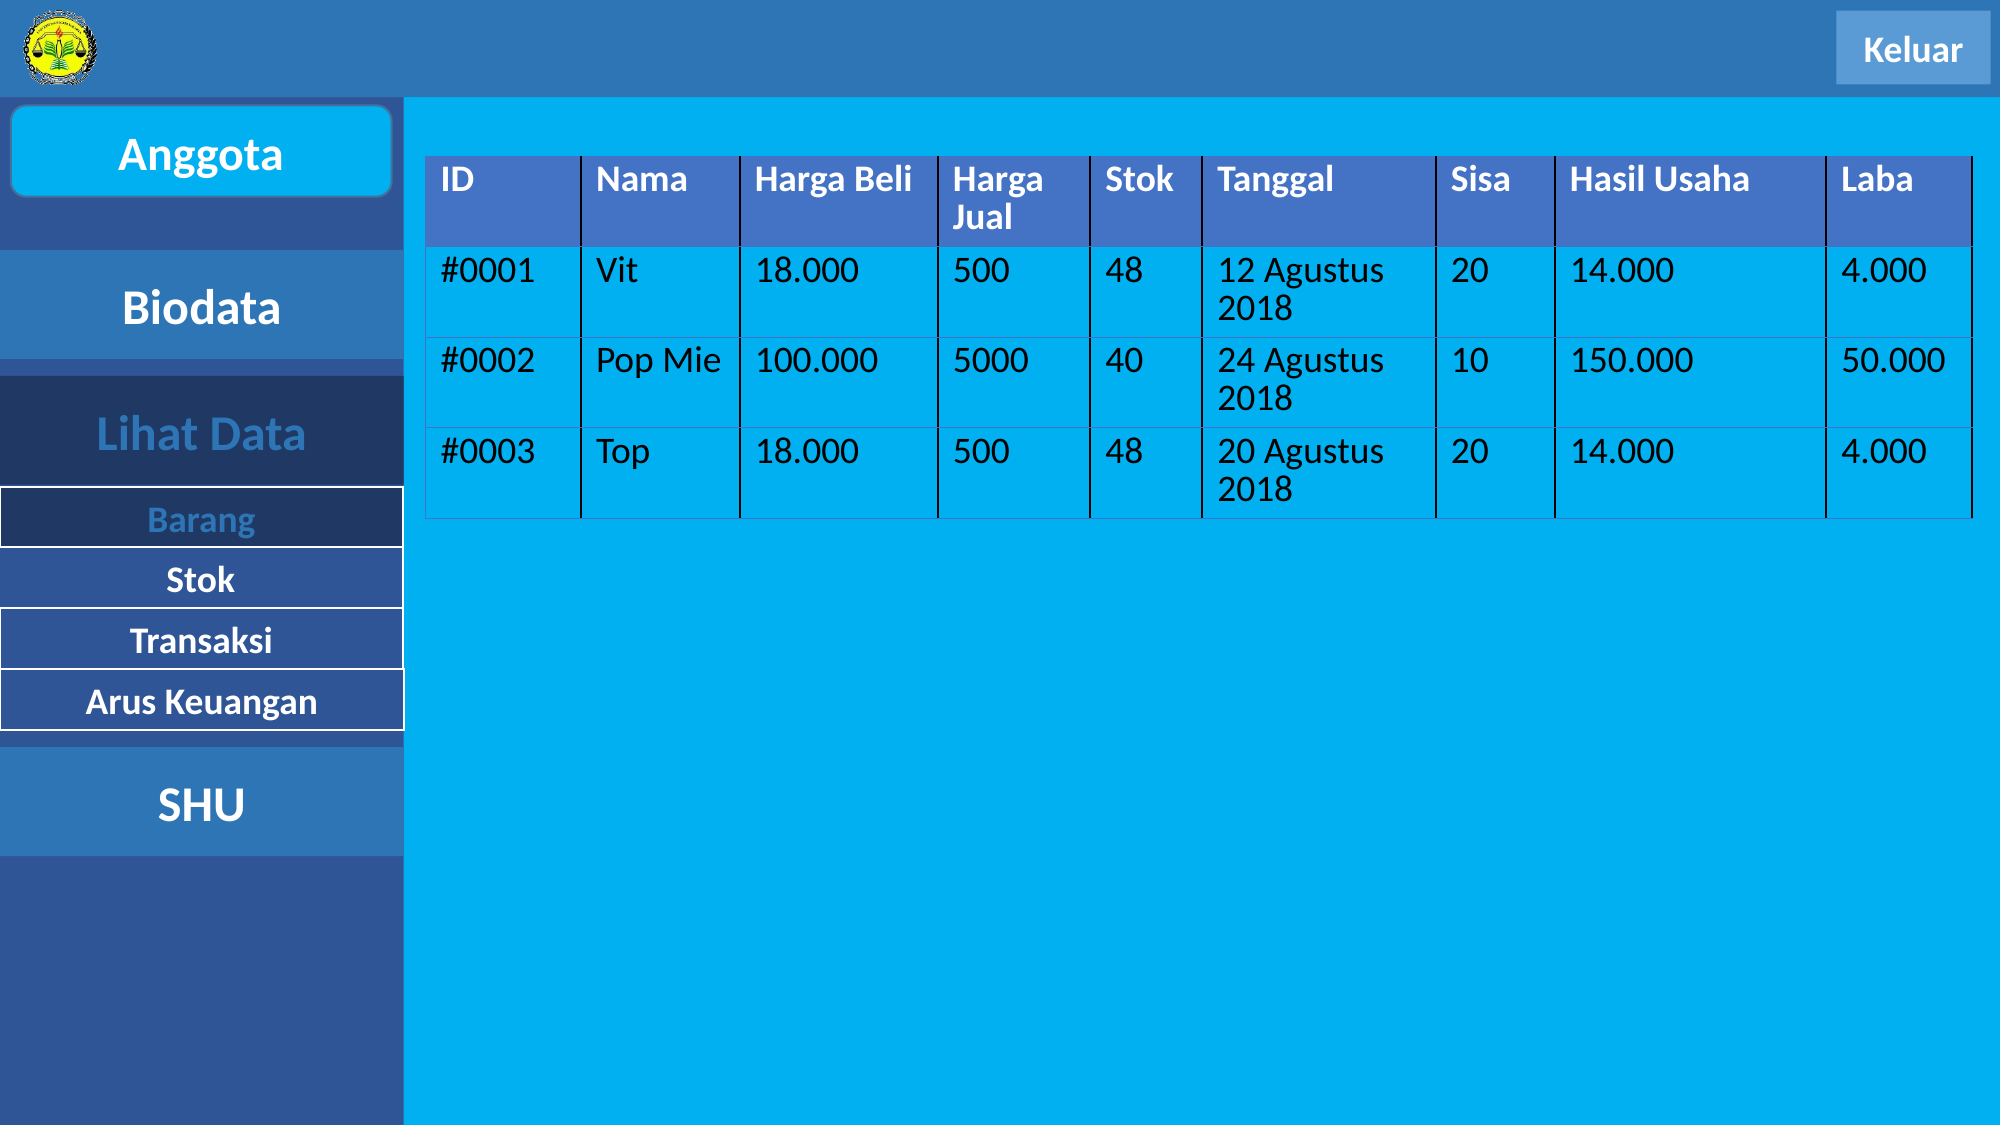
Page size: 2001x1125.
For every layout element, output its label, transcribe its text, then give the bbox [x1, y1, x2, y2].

table_cell 14.000 [1556, 428, 1825, 518]
text_box SHU [0, 746, 405, 857]
table_header Harga Jual [939, 157, 1089, 246]
table_cell Pop Mie [582, 338, 739, 427]
text_box [0, 0, 2000, 98]
table_cell 500 [939, 247, 1089, 337]
text_box Lihat Data [0, 375, 405, 486]
table_cell 20 [1437, 247, 1554, 337]
table_cell 150.000 [1556, 338, 1825, 427]
text_box Biodata [0, 249, 405, 360]
text_box Barang [0, 486, 404, 546]
table_cell #0003 [426, 428, 580, 518]
table_cell 100.000 [741, 338, 937, 427]
table_cell #0002 [426, 338, 580, 427]
table_cell 500 [939, 428, 1089, 518]
table_cell Vit [582, 247, 739, 337]
text_box Stok [0, 546, 404, 607]
table_header Laba [1827, 157, 1971, 246]
table_header Nama [582, 157, 739, 246]
picture [22, 10, 97, 85]
table_cell 48 [1091, 428, 1201, 518]
table_cell 4.000 [1827, 428, 1971, 518]
table_cell 48 [1091, 247, 1201, 337]
table_cell 12 Agustus 2018 [1203, 247, 1435, 337]
table_cell Top [582, 428, 739, 518]
table_cell 18.000 [741, 428, 937, 518]
table_cell 20 Agustus 2018 [1203, 428, 1435, 518]
text_box [0, 360, 405, 375]
table_cell 50.000 [1827, 338, 1971, 427]
table_header Sisa [1437, 157, 1554, 246]
table_cell 24 Agustus 2018 [1203, 338, 1435, 427]
text_box Keluar [1835, 9, 1992, 85]
table_header Hasil Usaha [1556, 157, 1825, 246]
table_cell 20 [1437, 428, 1554, 518]
table_header Stok [1091, 157, 1201, 246]
table_header Tanggal [1203, 157, 1435, 246]
table_header Harga Beli [741, 157, 937, 246]
table_cell 18.000 [741, 247, 937, 337]
table_header ID [426, 157, 580, 246]
table_cell 10 [1437, 338, 1554, 427]
table_cell 40 [1091, 338, 1201, 427]
table_cell 4.000 [1827, 247, 1971, 337]
table_cell #0001 [426, 247, 580, 337]
table_cell 14.000 [1556, 247, 1825, 337]
text_box Transaksi [0, 607, 404, 668]
table_cell 5000 [939, 338, 1089, 427]
text_box [0, 857, 405, 1125]
text_box [0, 731, 405, 746]
text_box [0, 98, 405, 249]
text_box Arus Keuangan [0, 668, 405, 731]
text_box Anggota [9, 104, 393, 198]
